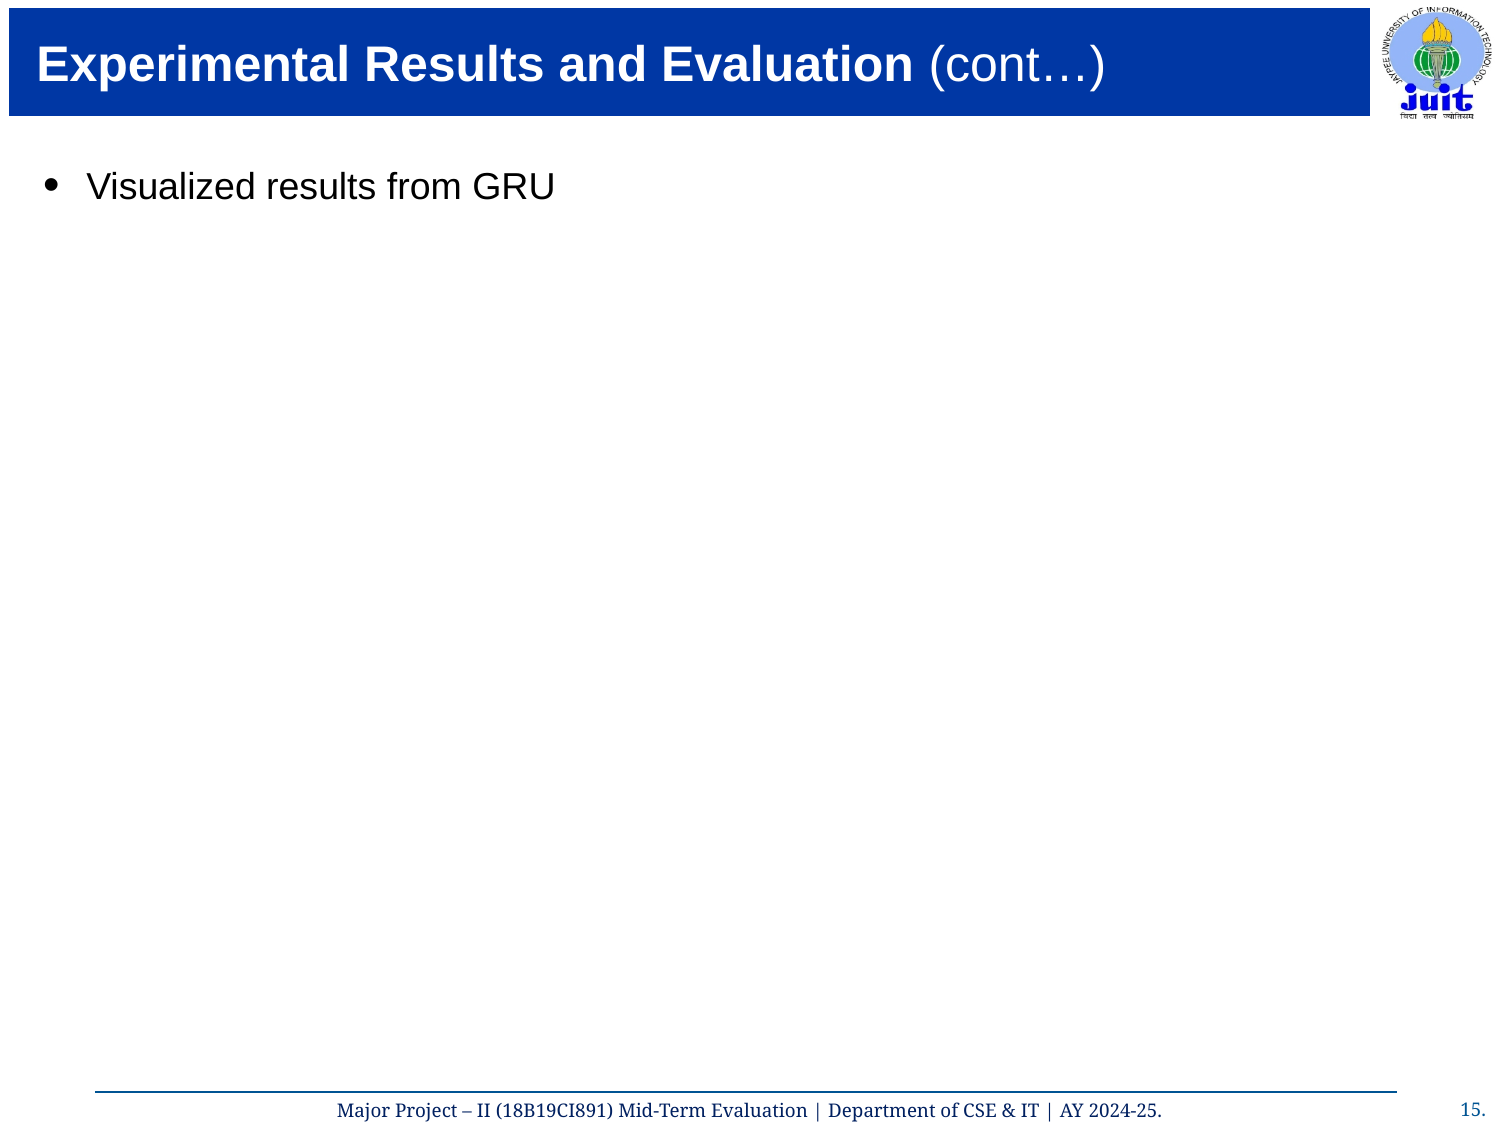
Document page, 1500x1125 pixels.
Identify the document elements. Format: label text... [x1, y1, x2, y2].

picture [1375, 7, 1500, 119]
text_box Visualized results from GRU [12, 131, 1482, 1083]
title Experimental Results and Evaluation (cont…) [4, 2, 1375, 121]
